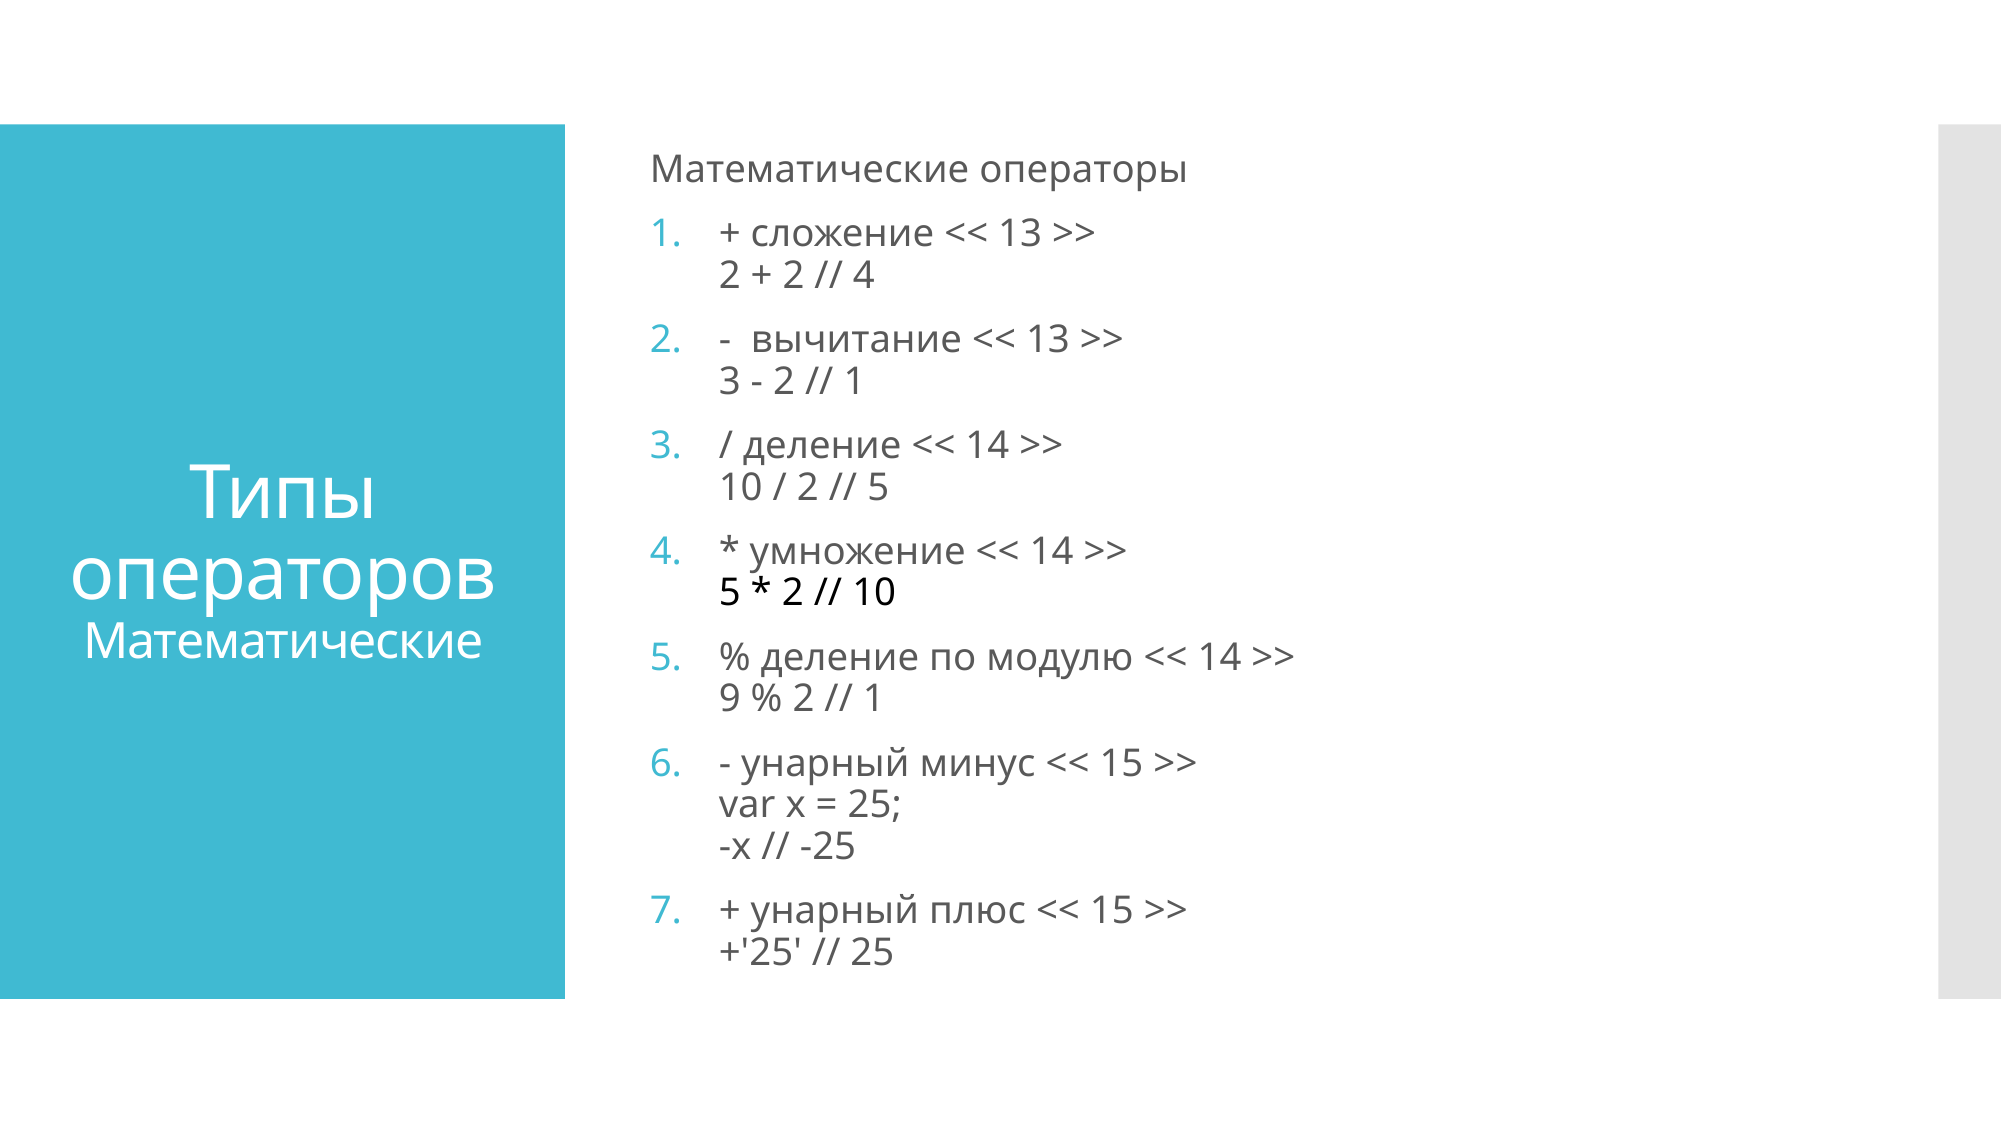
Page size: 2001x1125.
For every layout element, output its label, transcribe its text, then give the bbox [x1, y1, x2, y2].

title Типы операторов Математические [41, 184, 525, 940]
list Математические операторы + сложение << 13 >> 2 + 2 // 4 - вычитание << 13 >> 3 - 2 // 1 / деление << 14 >> 10 / 2 // 5 * умножение << 14 >> 5 * 2 // 10 % деление по модулю << 14 >> 9 % 2 // 1 - унарный минус << 15 >> var x = 25; -x // -25 + унарный плюс << 15 >> +'25' // 25 [634, 141, 1835, 982]
